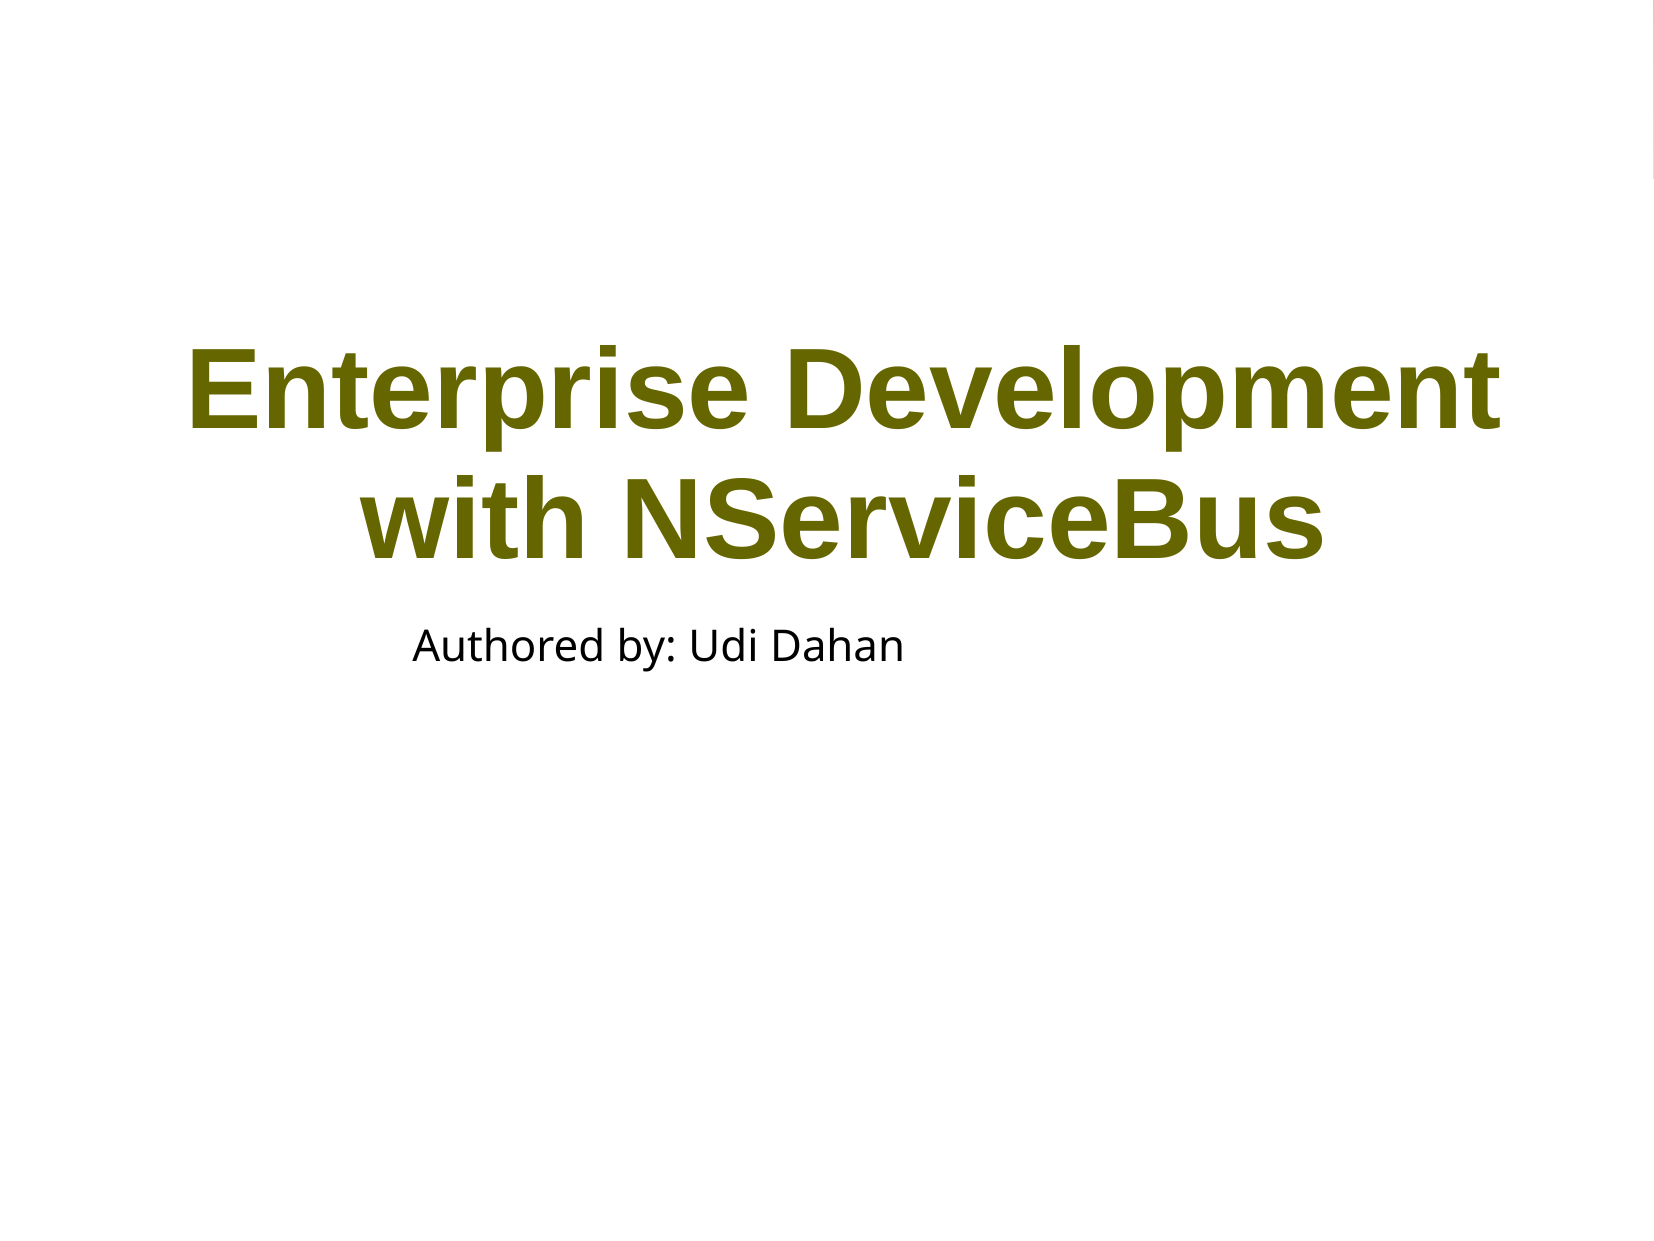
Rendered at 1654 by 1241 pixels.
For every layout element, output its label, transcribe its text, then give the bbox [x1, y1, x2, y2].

text_box Authored by: Udi Dahan [386, 610, 1352, 673]
text_box Enterprise Development with NServiceBus [0, 297, 1654, 620]
